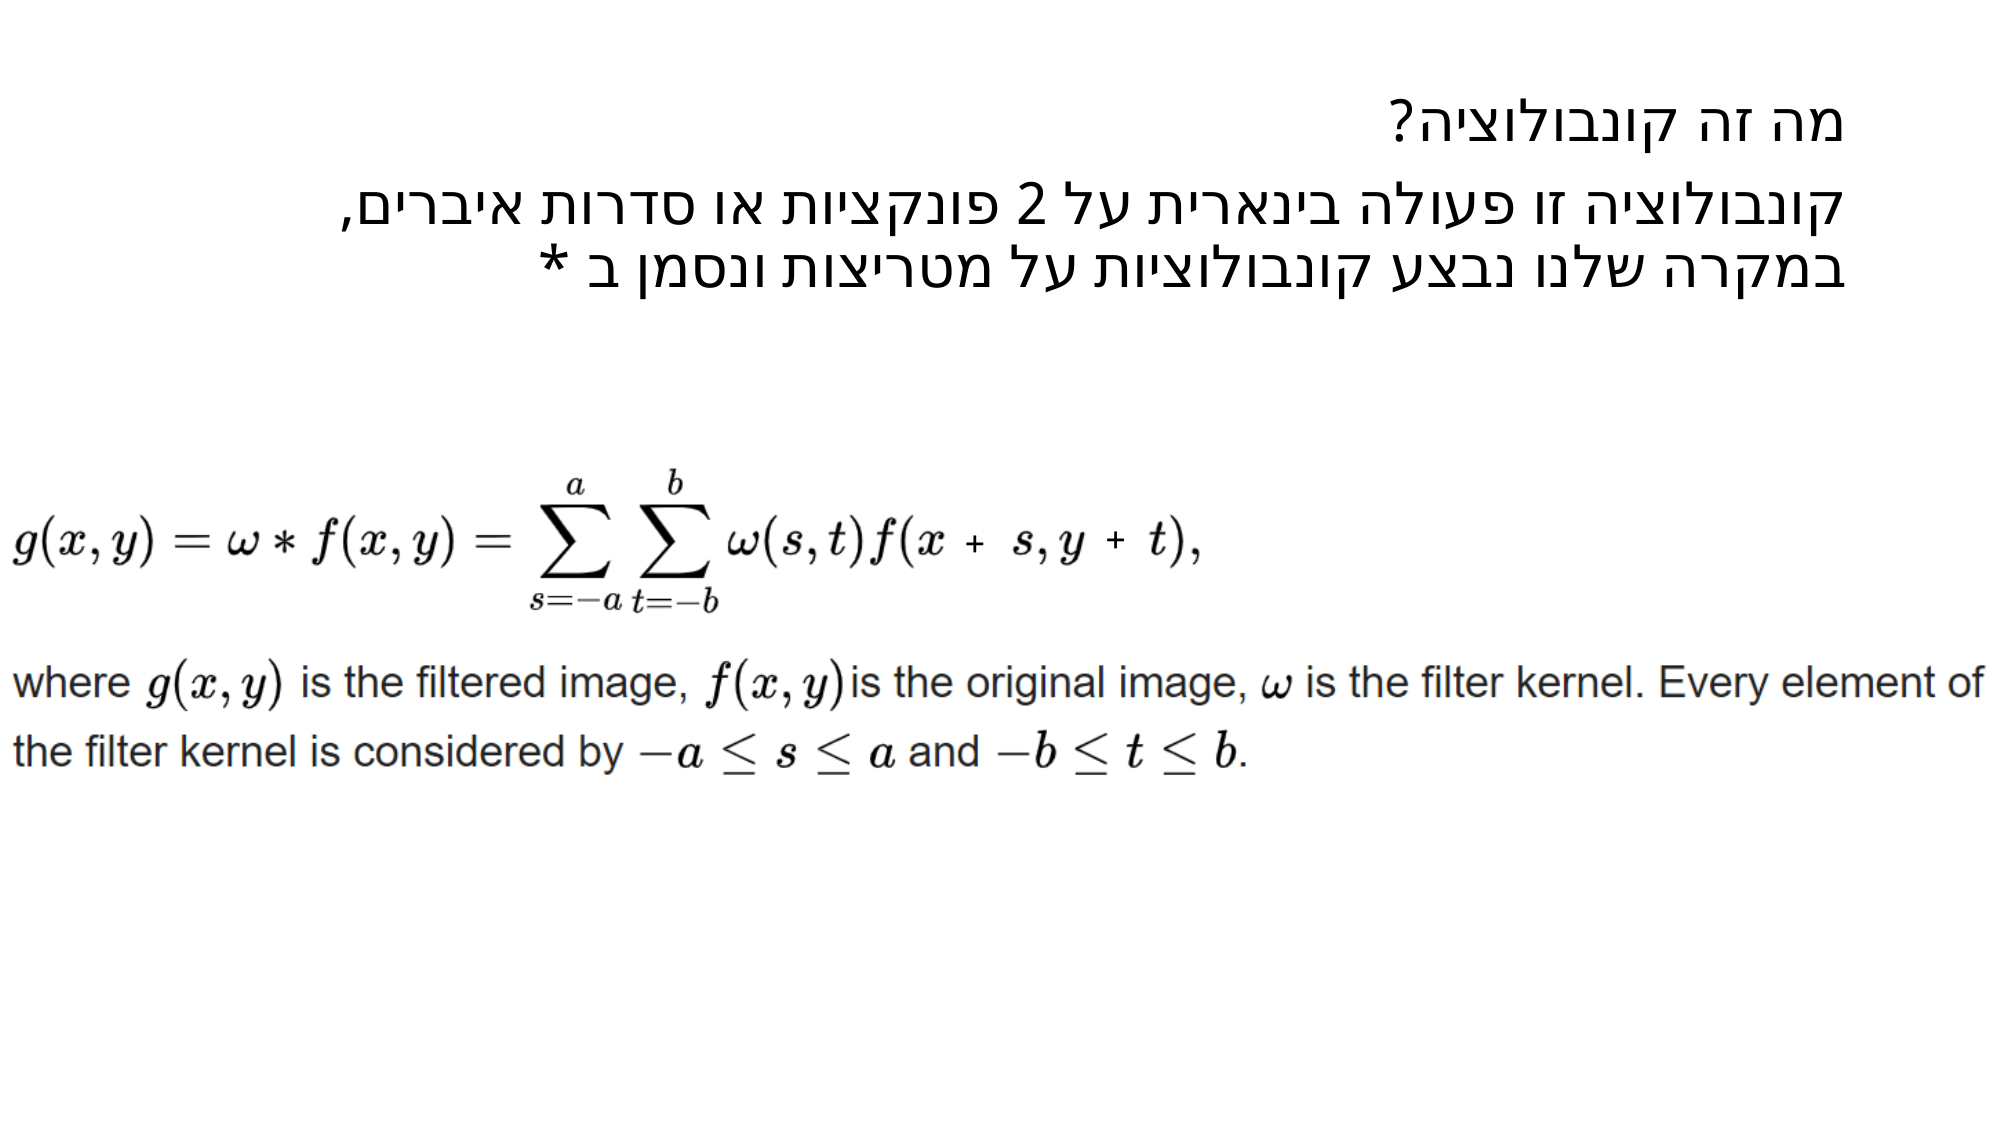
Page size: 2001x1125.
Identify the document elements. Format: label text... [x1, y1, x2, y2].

list מה זה קונבולוציה? קונבולוציה זו פעולה בינארית על 2 פונקציות או סדרות איברים, במקרה שלנו נבצע קונבולוציות על מטריצות ונסמן ב * [137, 83, 1863, 311]
picture [0, 466, 2000, 786]
